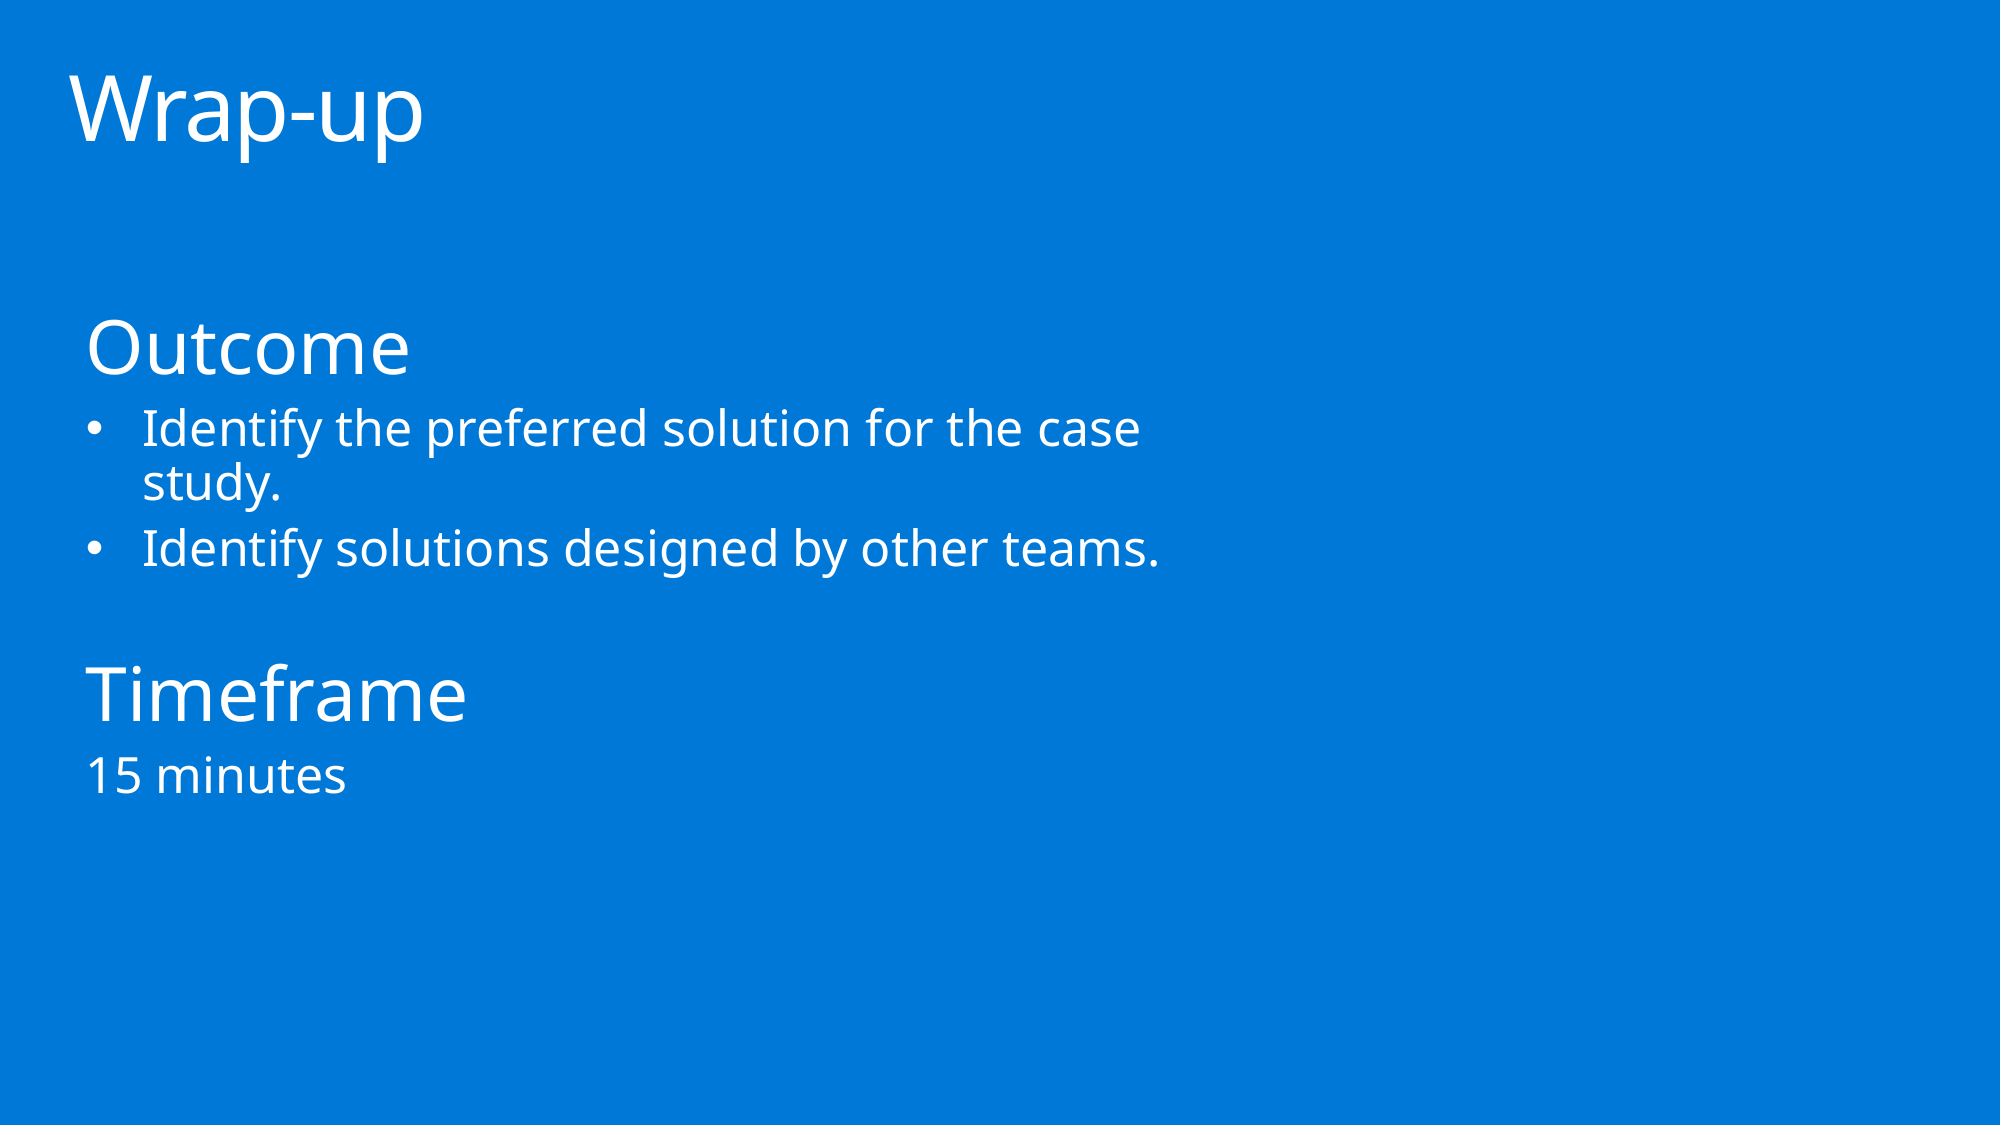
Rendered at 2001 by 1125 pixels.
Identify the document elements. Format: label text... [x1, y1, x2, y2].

text_box Outcome Identify the preferred solution for the case study. Identify solutions designed by other teams. Timeframe 15 minutes [55, 285, 1245, 828]
title Wrap-up [44, 47, 1957, 196]
